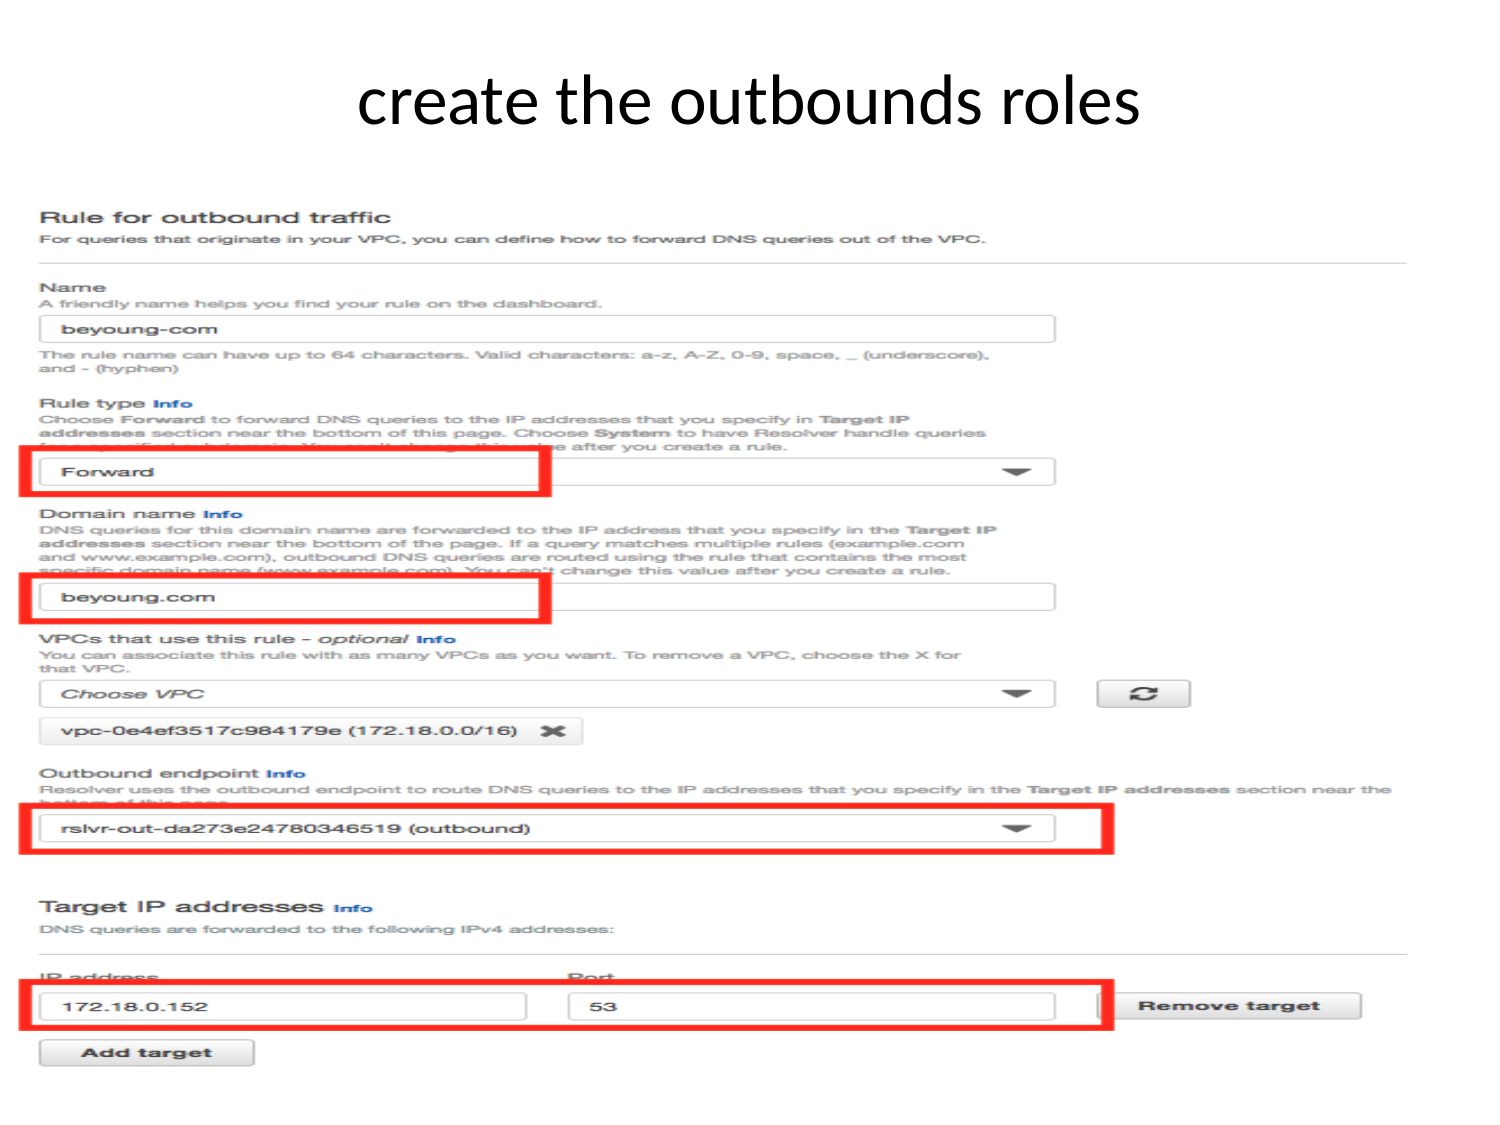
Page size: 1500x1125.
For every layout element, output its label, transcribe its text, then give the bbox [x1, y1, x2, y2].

title create the outbounds roles [75, 45, 1425, 194]
picture [17, 195, 1500, 1080]
